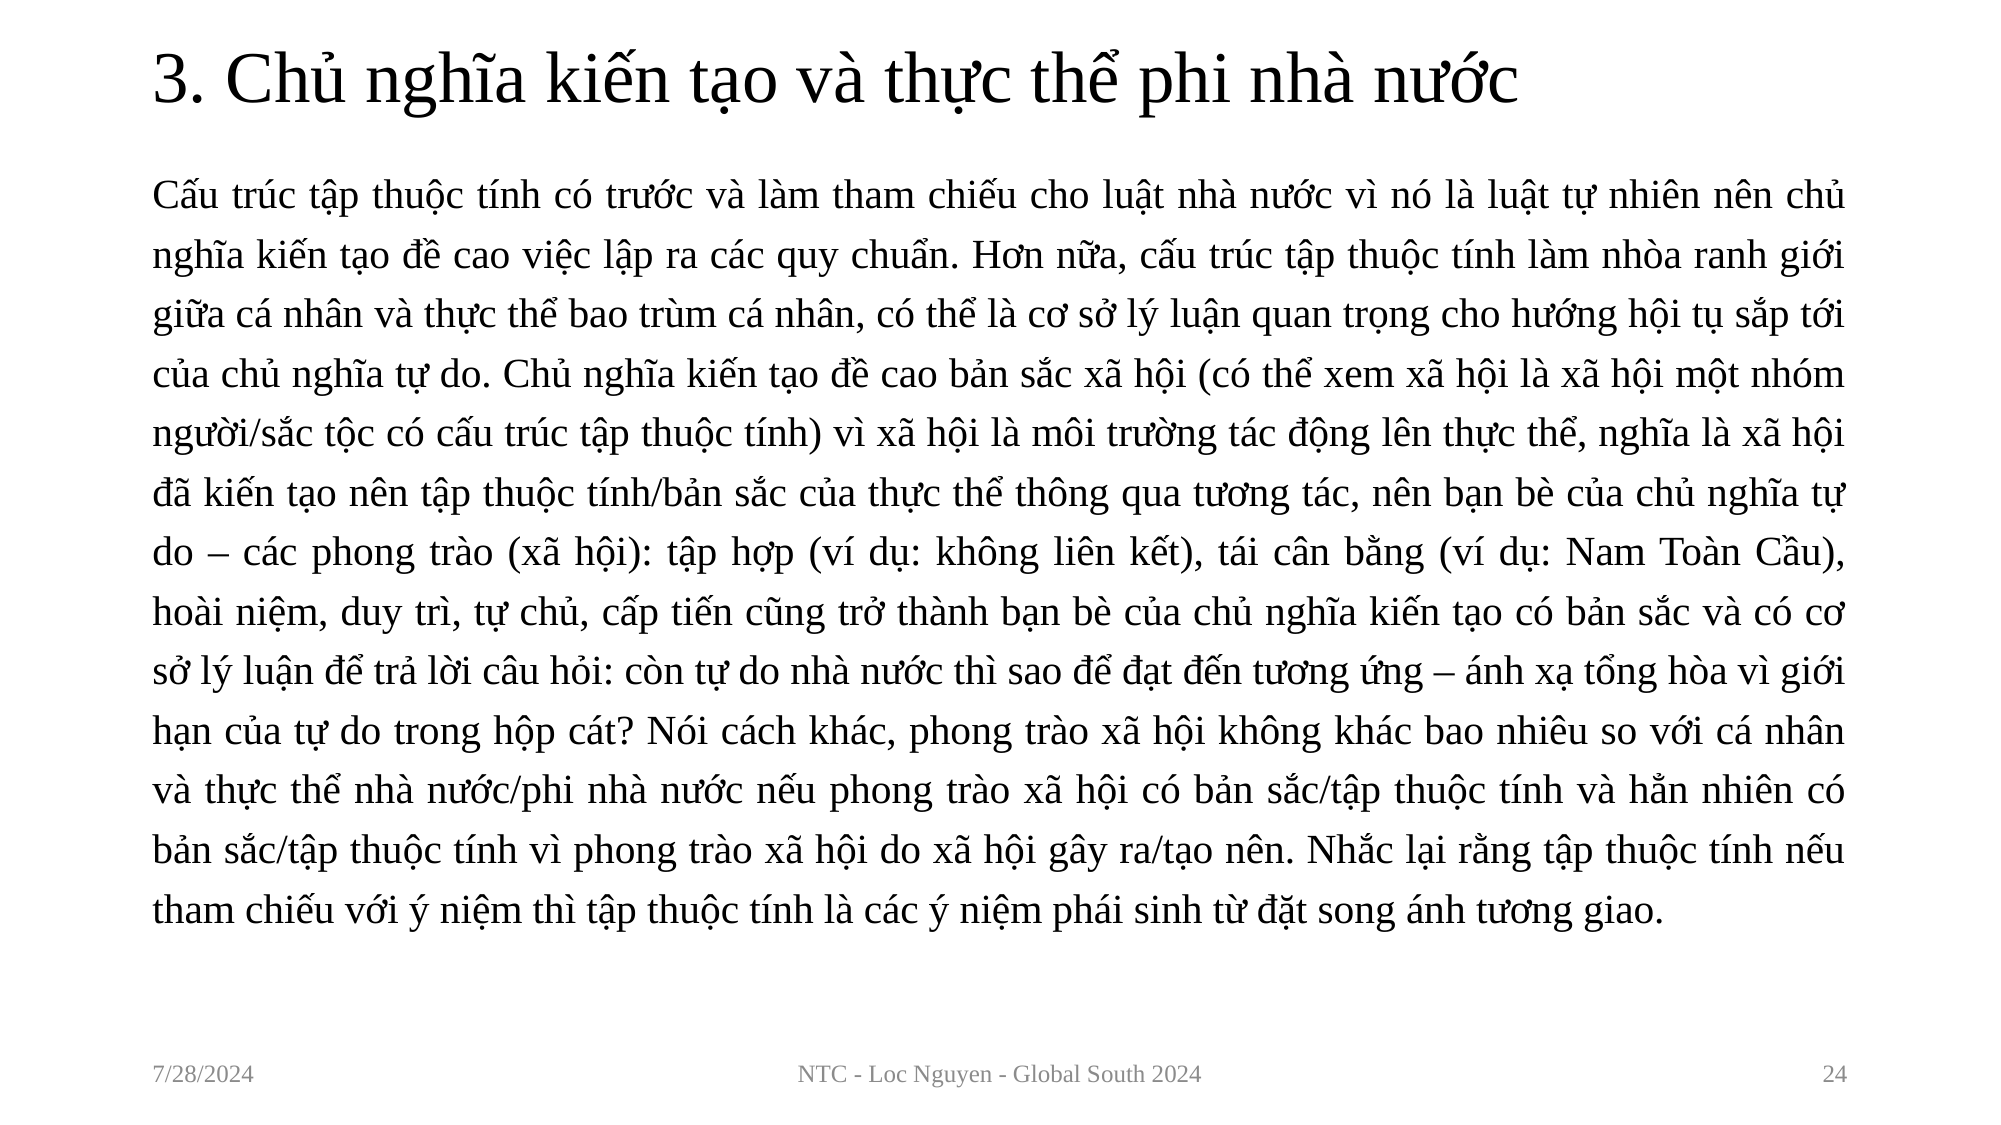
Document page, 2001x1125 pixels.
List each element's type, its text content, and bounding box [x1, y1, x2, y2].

list Cấu trúc tập thuộc tính có trước và làm tham chiếu cho luật nhà nước vì nó là luật tự nhiên nên chủ nghĩa kiến tạo đề cao việc lập ra các quy chuẩn. Hơn nữa, cấu trúc tập thuộc tính làm nhòa ranh giới giữa cá nhân và thực thể bao trùm cá nhân, có thể là cơ sở lý luận quan trọng cho hướng hội tụ sắp tới của chủ nghĩa tự do. Chủ nghĩa kiến tạo đề cao bản sắc xã hội (có thể xem xã hội là xã hội một nhóm người/sắc tộc có cấu trúc tập thuộc tính) vì xã hội là môi trường tác động lên thực thể, nghĩa là xã hội đã kiến tạo nên tập thuộc tính/bản sắc của thực thể thông qua tương tác, nên bạn bè của chủ nghĩa tự do – các phong trào (xã hội): tập hợp (ví dụ: không liên kết), tái cân bằng (ví dụ: Nam Toàn Cầu), hoài niệm, duy trì, tự chủ, cấp tiến cũng trở thành bạn bè của chủ nghĩa kiến tạo có bản sắc và có cơ sở lý luận để trả lời câu hỏi: còn tự do nhà nước thì sao để đạt đến tương ứng – ánh xạ tổng hòa vì giới hạn của tự do trong hộp cát? Nói cách khác, phong trào xã hội không khác bao nhiêu so với cá nhân và thực thể nhà nước/phi nhà nước nếu phong trào xã hội có bản sắc/tập thuộc tính và hẳn nhiên có bản sắc/tập thuộc tính vì phong trào xã hội do xã hội gây ra/tạo nên. Nhắc lại rằng tập thuộc tính nếu tham chiếu với ý niệm thì tập thuộc tính là các ý niệm phái sinh từ đặt song ánh tương giao. [137, 149, 1863, 1000]
slide_number 24 [1412, 1042, 1863, 1103]
title 3. Chủ nghĩa kiến tạo và thực thể phi nhà nước [137, 19, 1863, 128]
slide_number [137, 1042, 588, 1103]
footer NTC - Loc Nguyen - Global South 2024 [662, 1042, 1338, 1103]
